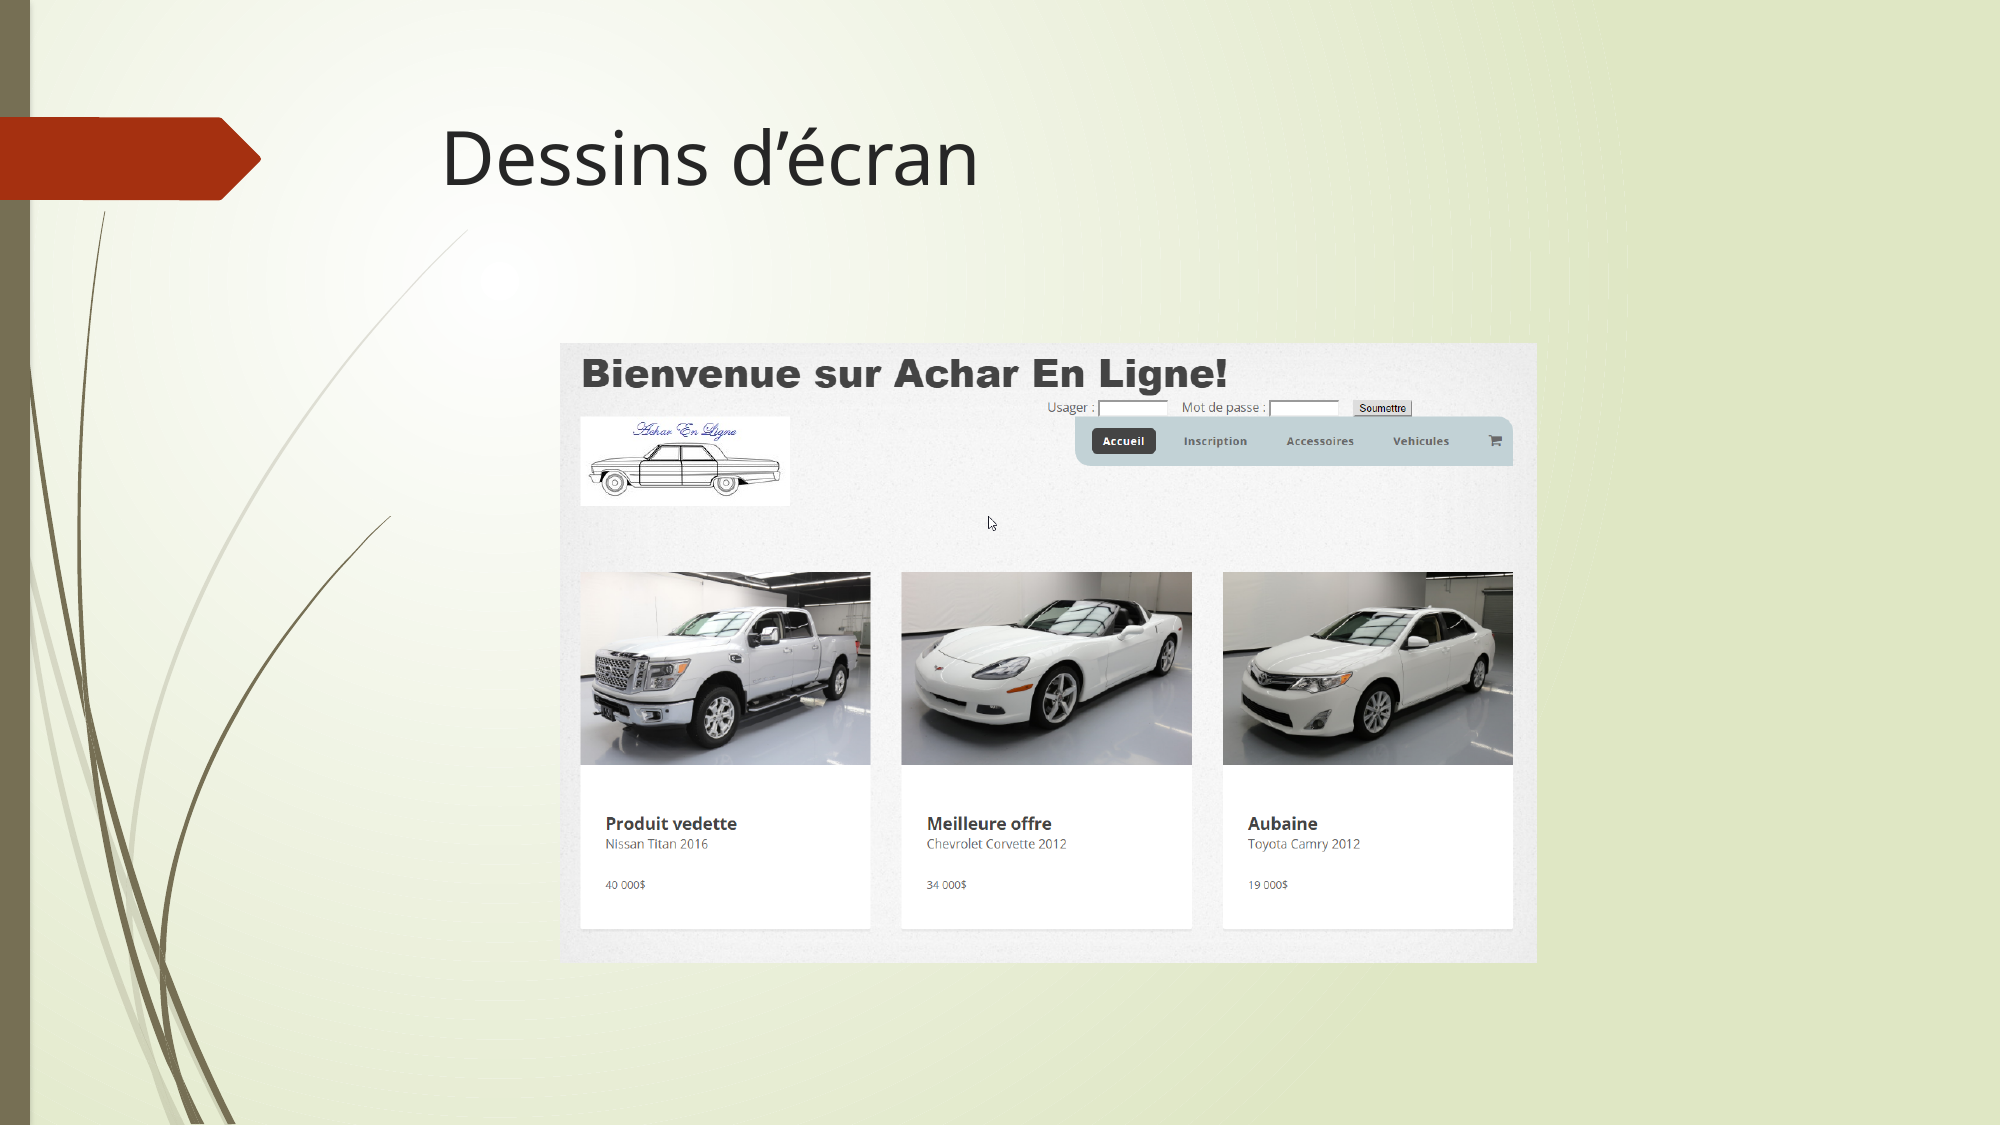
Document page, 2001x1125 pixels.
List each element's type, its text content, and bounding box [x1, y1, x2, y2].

title Dessins d’écran [425, 102, 1888, 313]
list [560, 342, 1537, 964]
